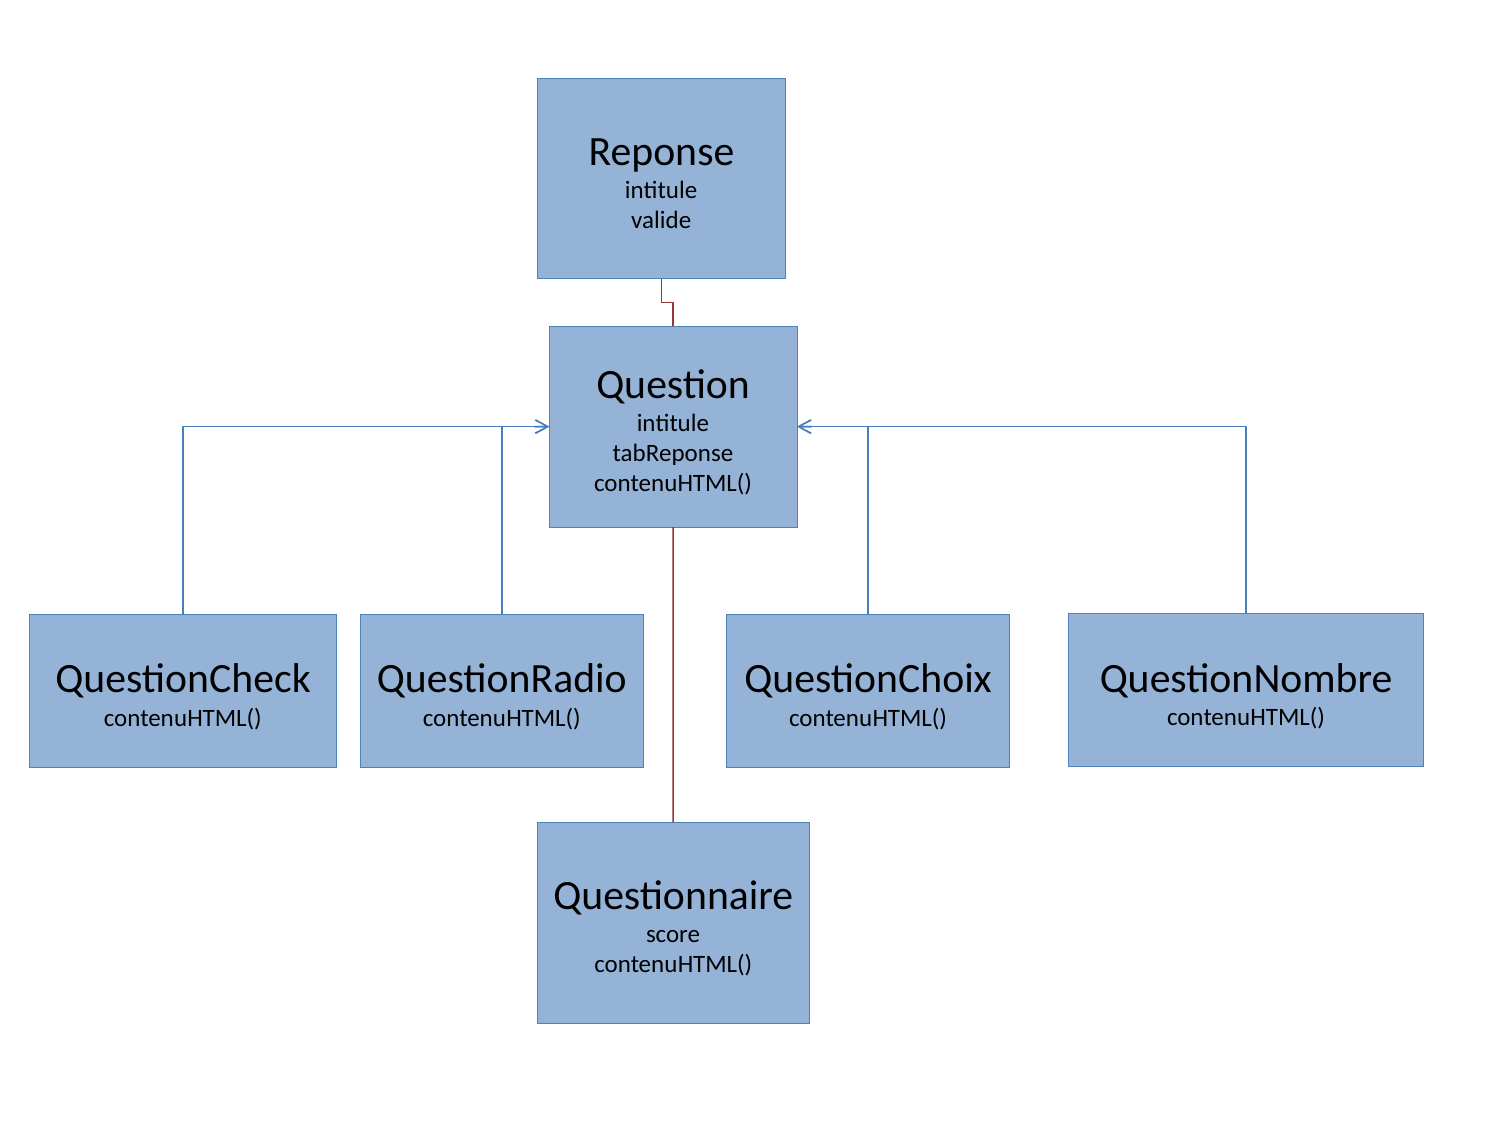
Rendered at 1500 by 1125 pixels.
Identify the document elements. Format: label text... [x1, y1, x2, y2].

text_box QuestionRadio contenuHTML() [360, 614, 644, 768]
text_box QuestionNombre contenuHTML() [1068, 613, 1424, 767]
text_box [431, 496, 620, 545]
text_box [738, 484, 922, 557]
text_box QuestionCheck contenuHTML() [29, 614, 337, 768]
title Question intitule tabReponse contenuHTML() [549, 326, 798, 528]
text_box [927, 295, 1116, 745]
text_box QuestionChoix contenuHTML() [726, 614, 1010, 768]
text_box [271, 337, 461, 704]
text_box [643, 296, 692, 309]
text_box Reponse intitule valide [537, 78, 786, 279]
text_box Questionnaire score contenuHTML() [537, 822, 810, 1024]
